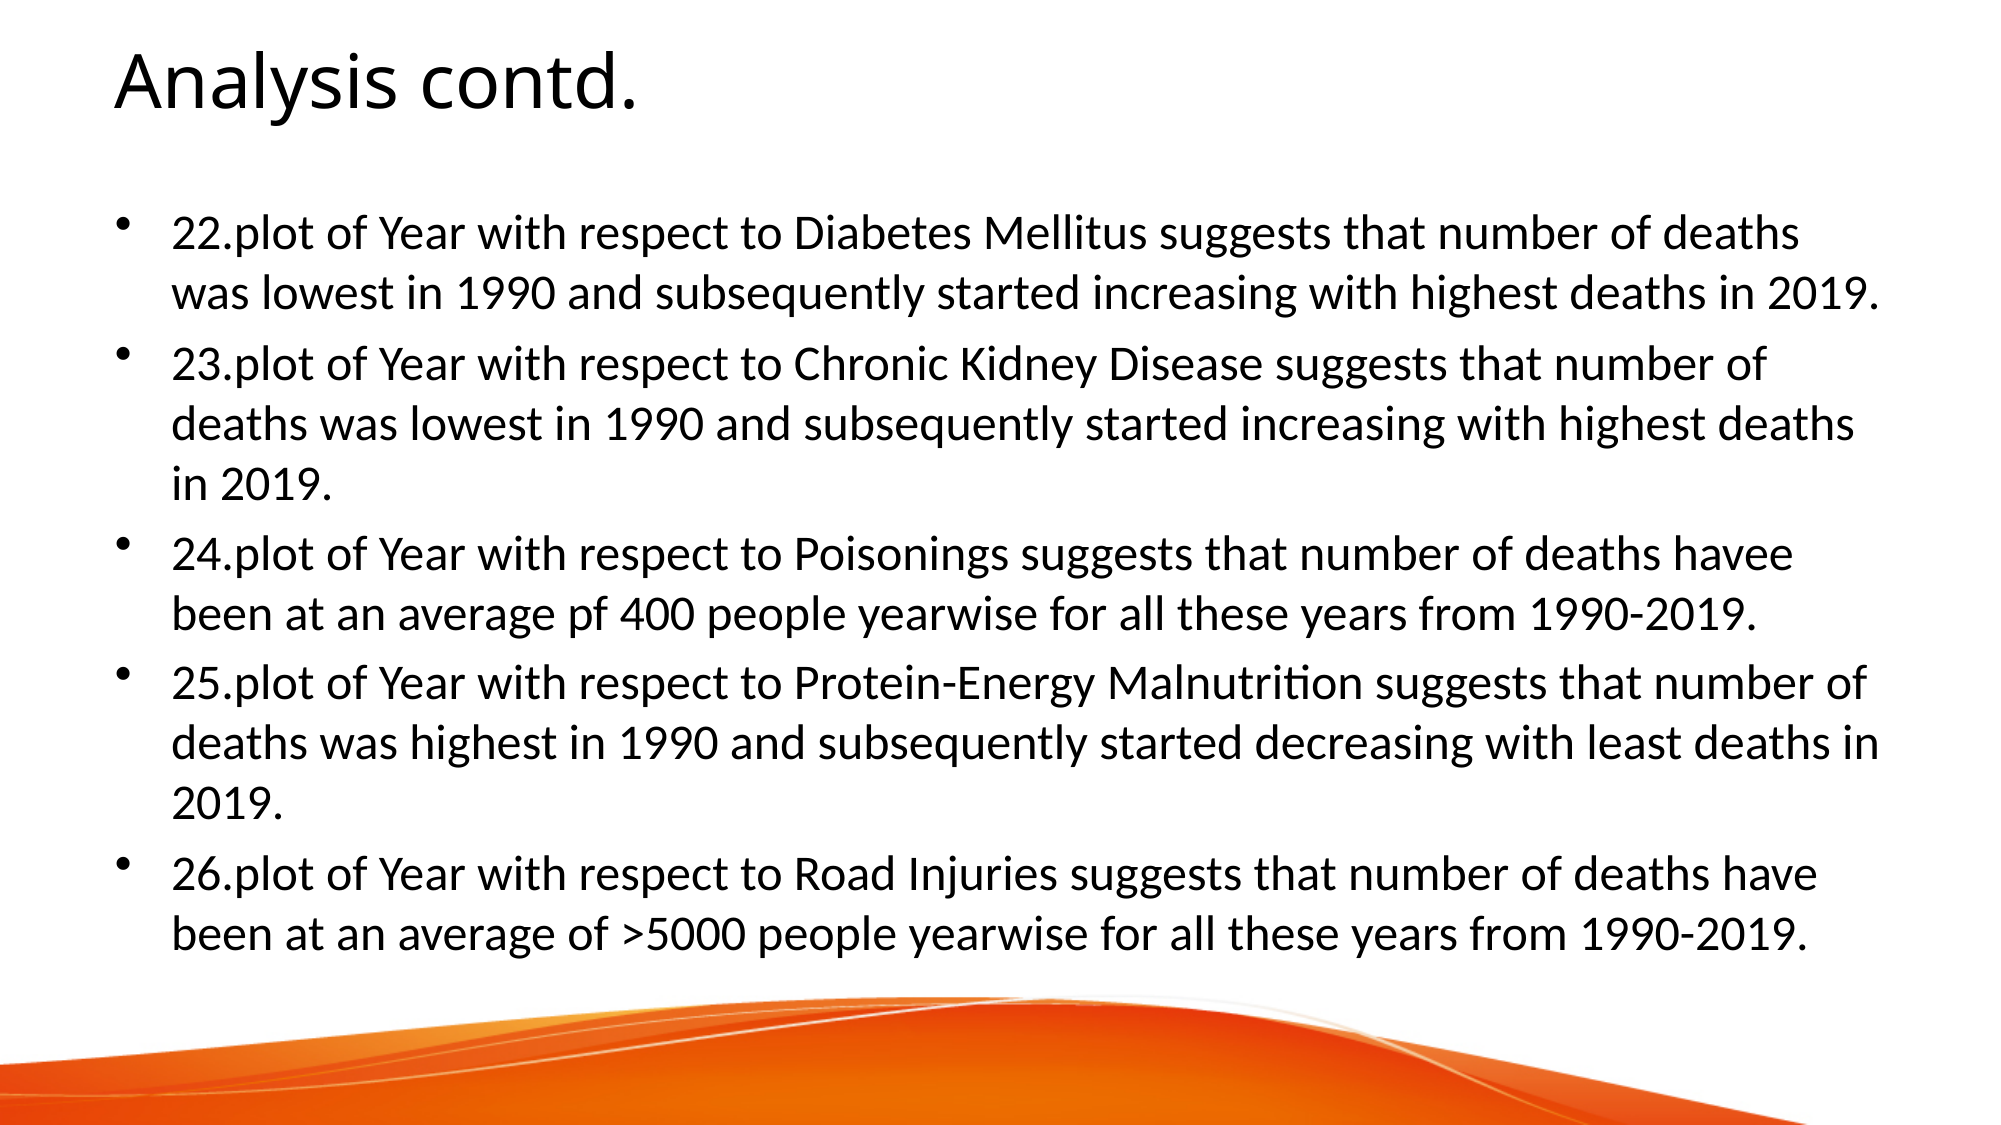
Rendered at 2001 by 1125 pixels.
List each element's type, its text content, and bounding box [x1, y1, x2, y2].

list 22.plot of Year with respect to Diabetes Mellitus suggests that number of deaths was lowest in 1990 and subsequently started increasing with highest deaths in 2019. 23.plot of Year with respect to Chronic Kidney Disease suggests that number of deaths was lowest in 1990 and subsequently started increasing with highest deaths in 2019. 24.plot of Year with respect to Poisonings suggests that number of deaths havee been at an average pf 400 people yearwise for all these years from 1990-2019. 25.plot of Year with respect to Protein-Energy Malnutrition suggests that number of deaths was highest in 1990 and subsequently started decreasing with least deaths in 2019. 26.plot of Year with respect to Road Injuries suggests that number of deaths have been at an average of >5000 people yearwise for all these years from 1990-2019. [99, 192, 1901, 1006]
title Analysis contd. [99, 30, 1901, 127]
picture [0, 0, 2000, 1125]
